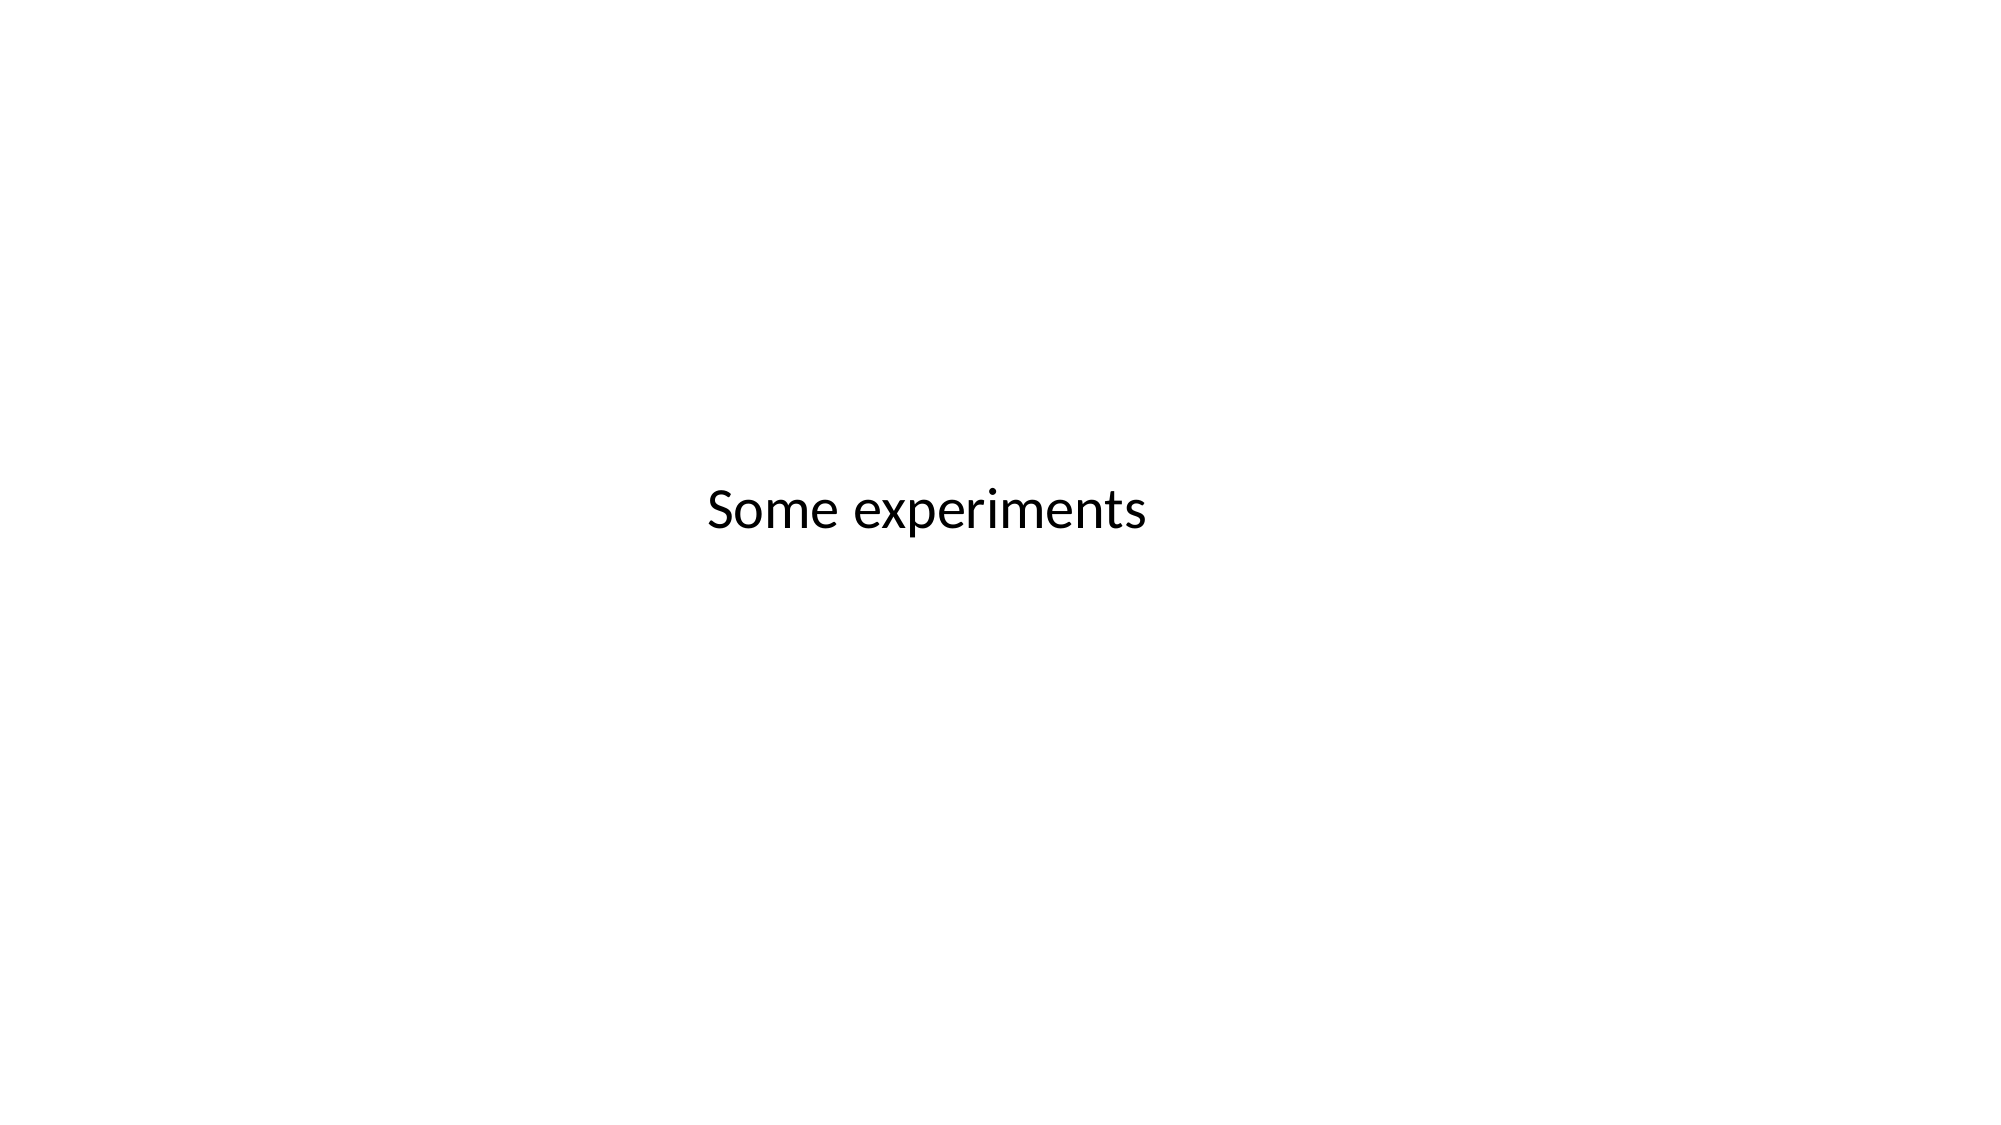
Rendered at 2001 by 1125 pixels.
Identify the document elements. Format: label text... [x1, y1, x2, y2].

text_box Some experiments [692, 463, 1359, 548]
